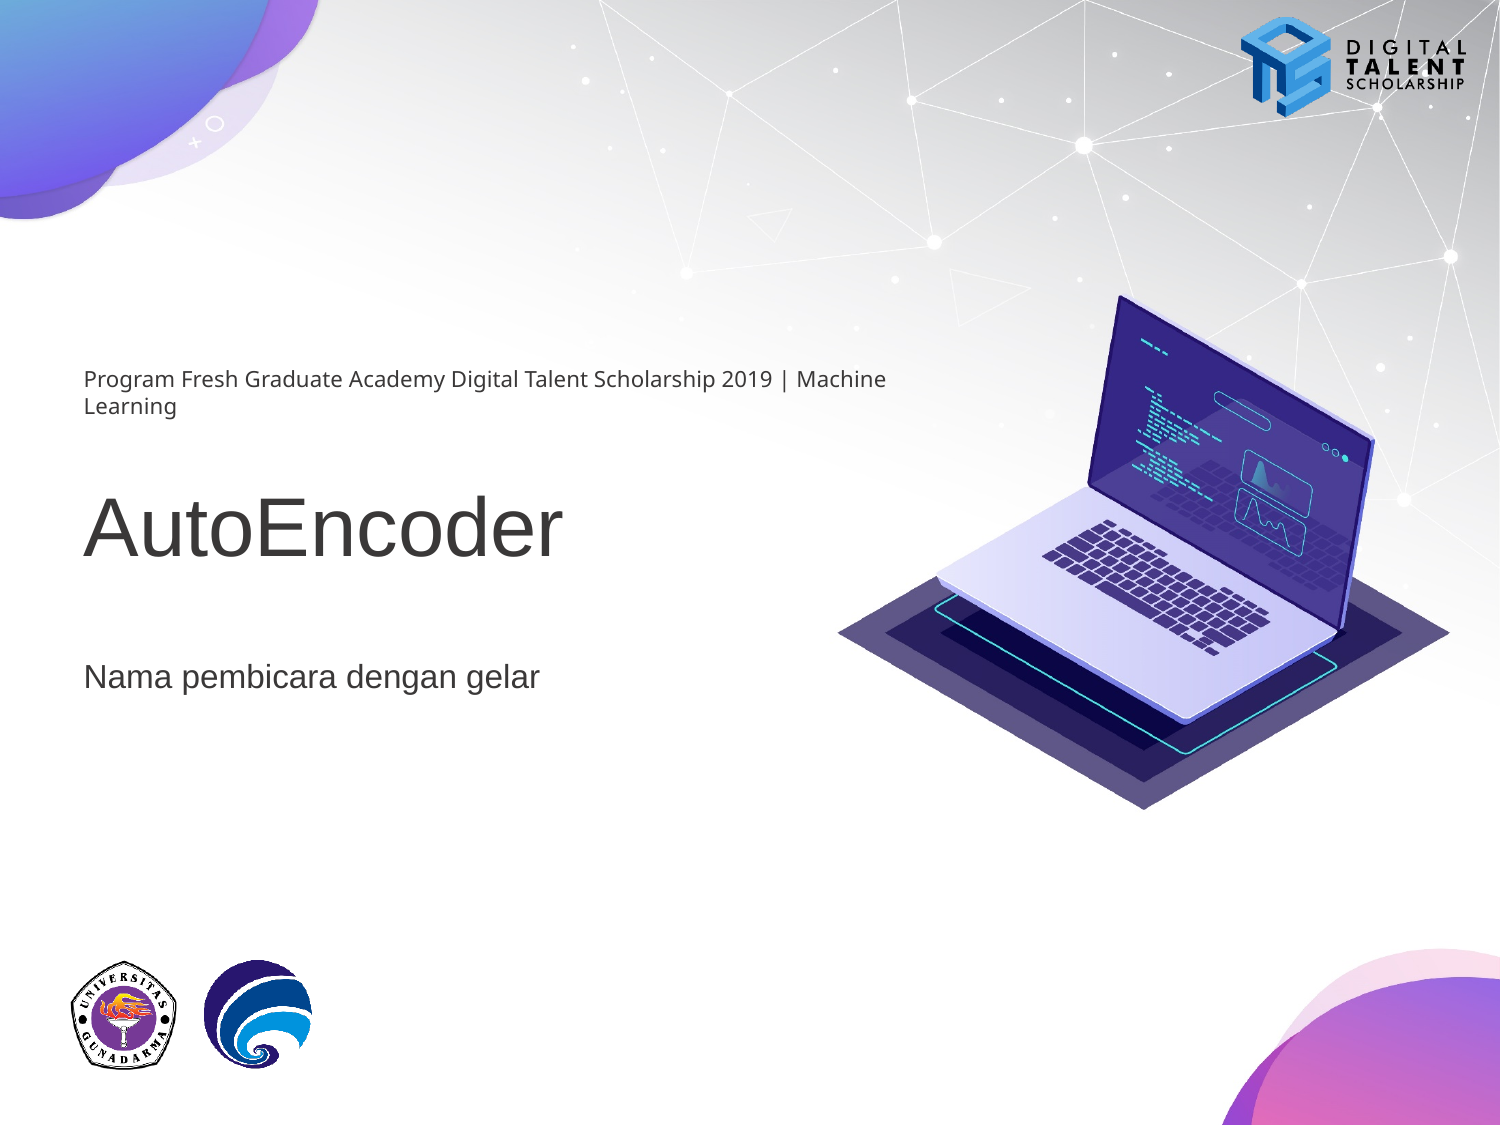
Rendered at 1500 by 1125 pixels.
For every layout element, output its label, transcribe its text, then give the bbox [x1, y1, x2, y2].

title AutoEncoder [68, 406, 958, 639]
subtitle Nama pembicara dengan gelar [68, 644, 749, 707]
picture [0, 0, 1500, 1125]
